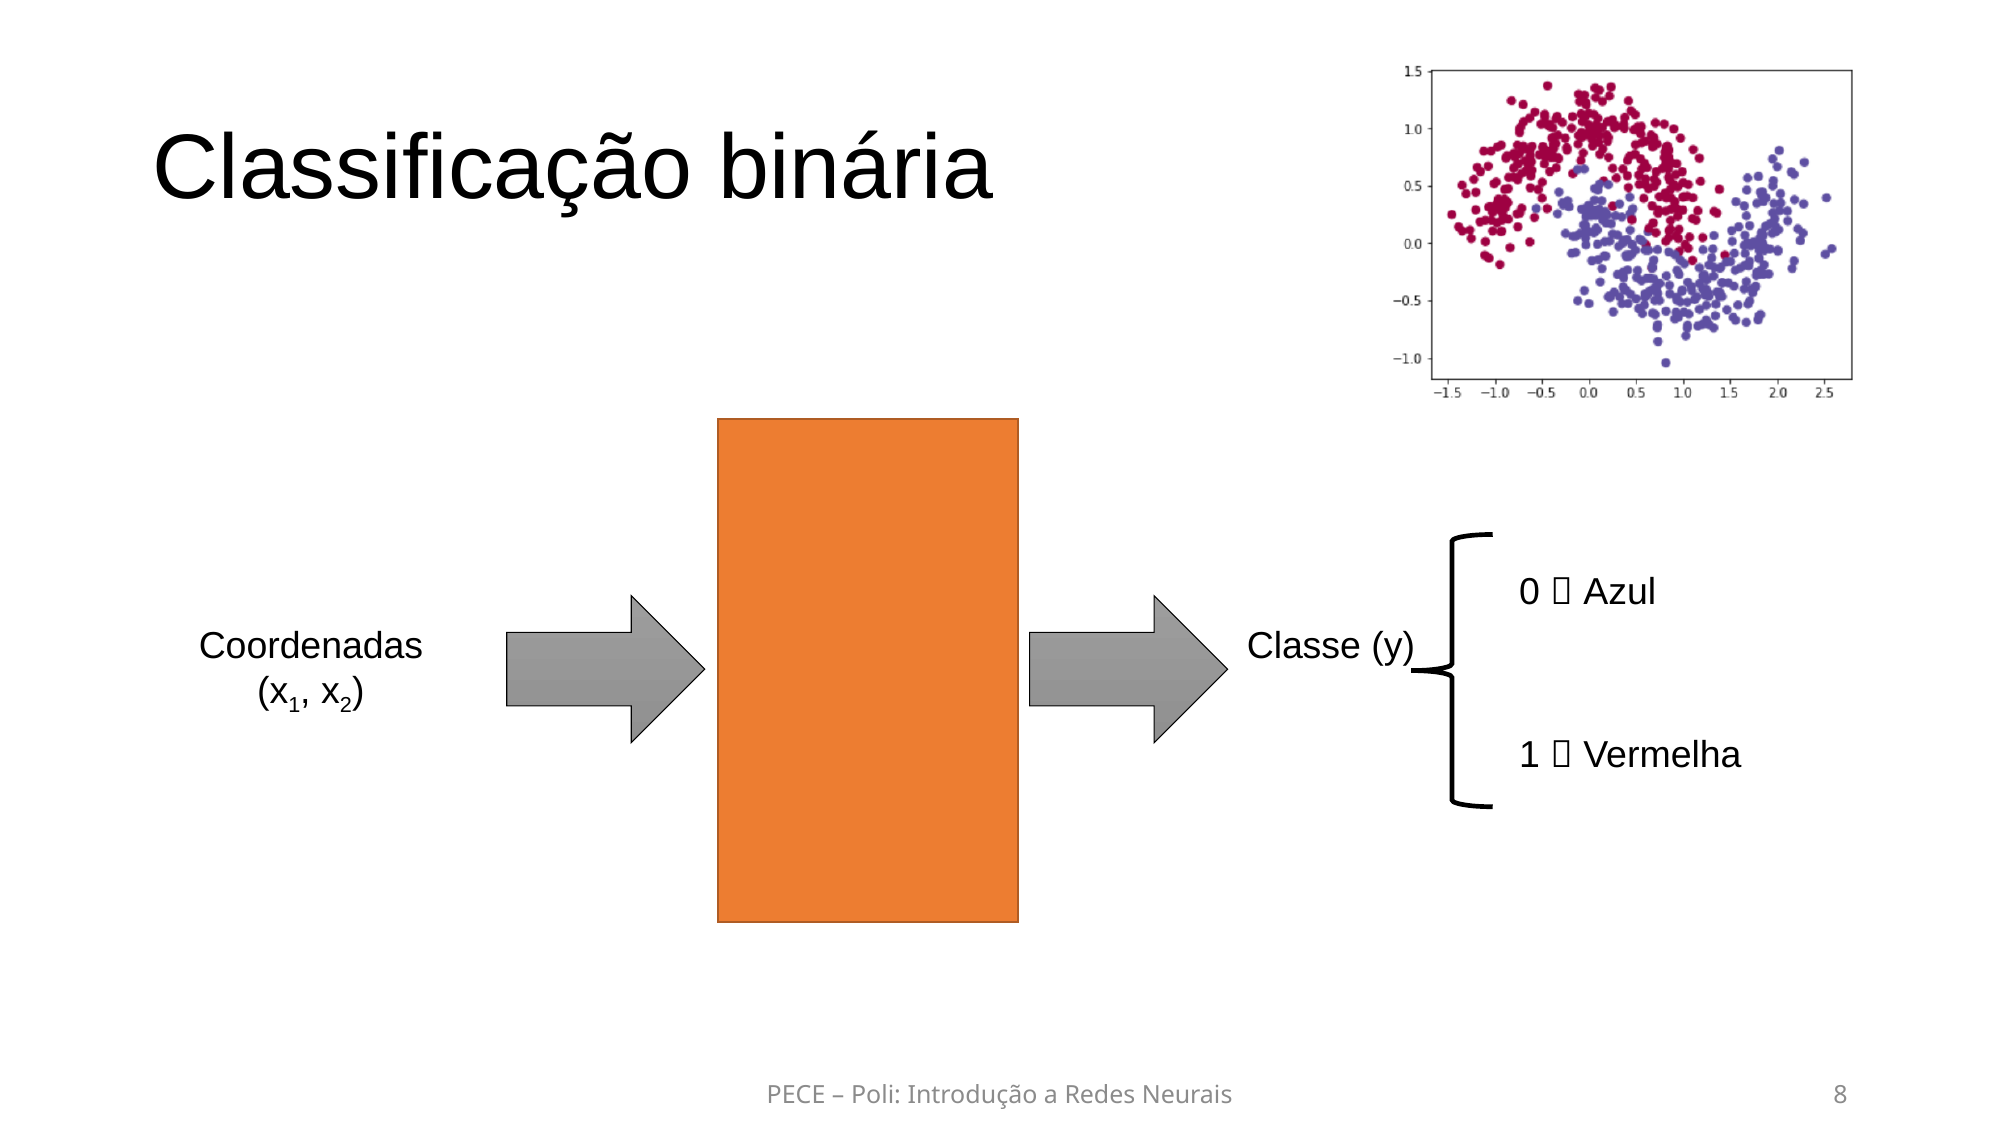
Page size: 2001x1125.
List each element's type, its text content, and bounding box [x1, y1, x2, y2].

picture [1384, 53, 1863, 410]
text_box Classe (y) [1232, 613, 1431, 673]
text_box [1411, 533, 1493, 808]
text_box [717, 418, 1019, 923]
text_box Coordenadas (x1, x2) [183, 613, 438, 725]
text_box [506, 594, 706, 745]
footer PECE – Poli: Introdução a Redes Neurais [662, 1065, 1338, 1125]
text_box [1029, 594, 1229, 745]
title Classificação binária [137, 59, 1384, 278]
text_box 1  Vermelha [1504, 722, 1805, 783]
slide_number 8 [1412, 1065, 1863, 1125]
text_box 0  Azul [1504, 559, 1703, 620]
